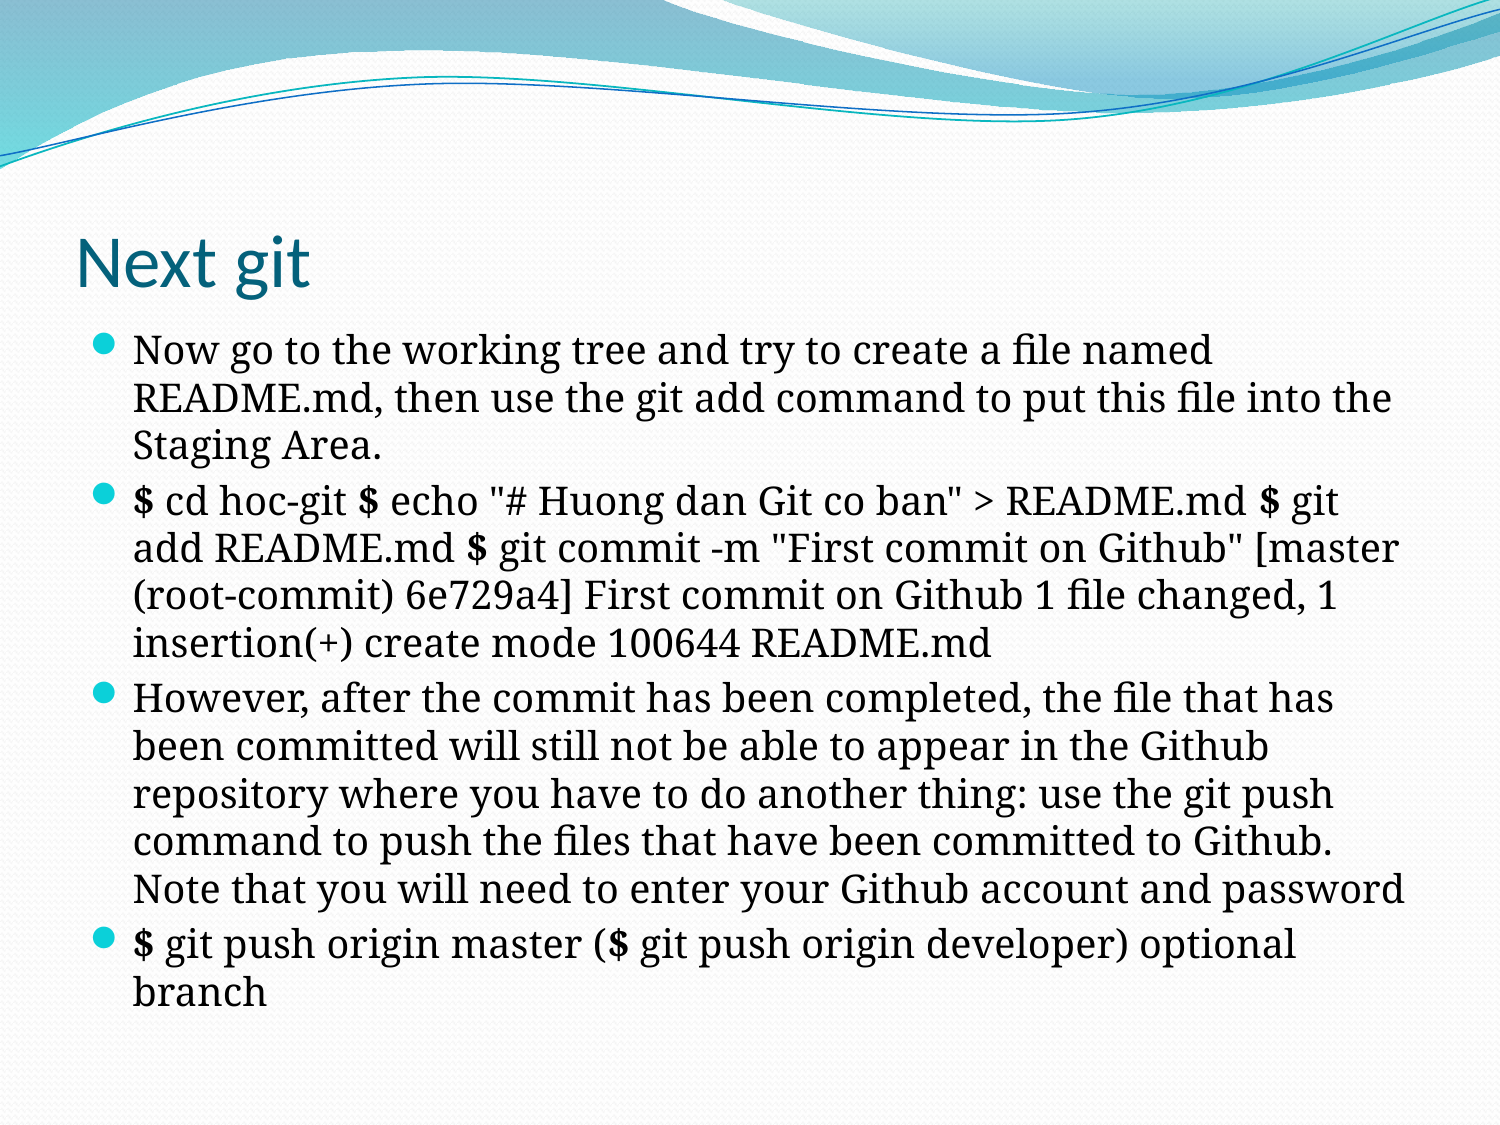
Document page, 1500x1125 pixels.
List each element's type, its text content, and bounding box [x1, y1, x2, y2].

title Next git [75, 115, 1425, 303]
list Now go to the working tree and try to create a file named README.md, then use the git add command to put this file into the Staging Area. $ cd hoc-git $ echo "# Huong dan Git co ban" > README.md $ git add README.md $ git commit -m "First commit on Github" [master (root-commit) 6e729a4] First commit on Github 1 file changed, 1 insertion(+) create mode 100644 README.md However, after the commit has been completed, the file that has been committed will still not be able to appear in the Github repository where you have to do another thing: use the git push command to push the files that have been committed to Github. Note that you will need to enter your Github account and password $ git push origin master ($ git push origin developer) optional branch [75, 317, 1425, 1038]
